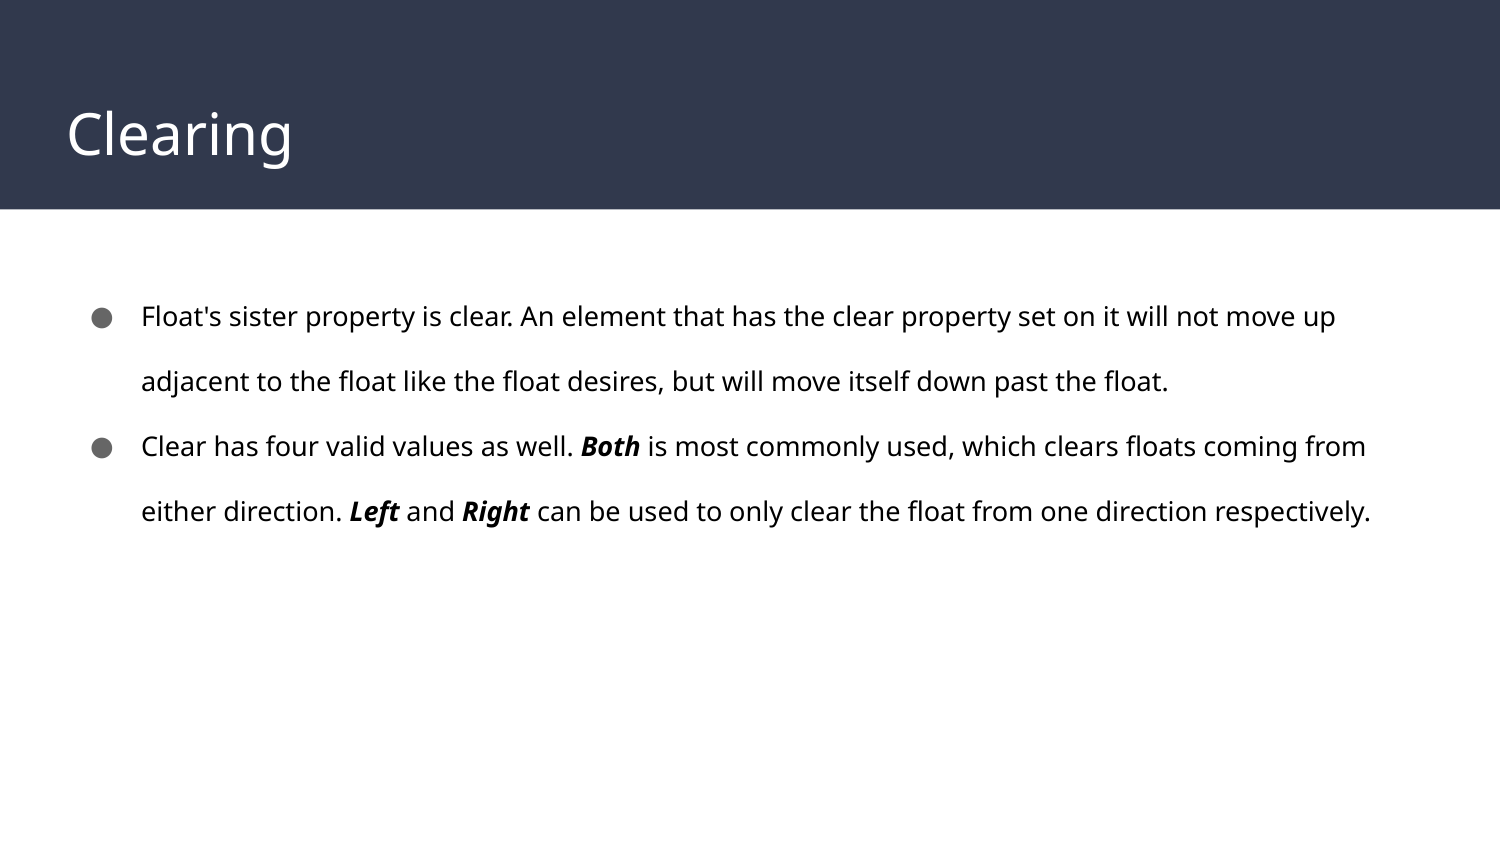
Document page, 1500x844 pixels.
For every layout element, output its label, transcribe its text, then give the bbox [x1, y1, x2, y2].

title Clearing [51, 82, 1449, 185]
list Float's sister property is clear. An element that has the clear property set on it will not move up adjacent to the float like the float desires, but will move itself down past the float. Clear has four valid values as well. Both is most commonly used, which clears floats coming from either direction. Left and Right can be used to only clear the float from one direction respectively. [51, 251, 1449, 513]
